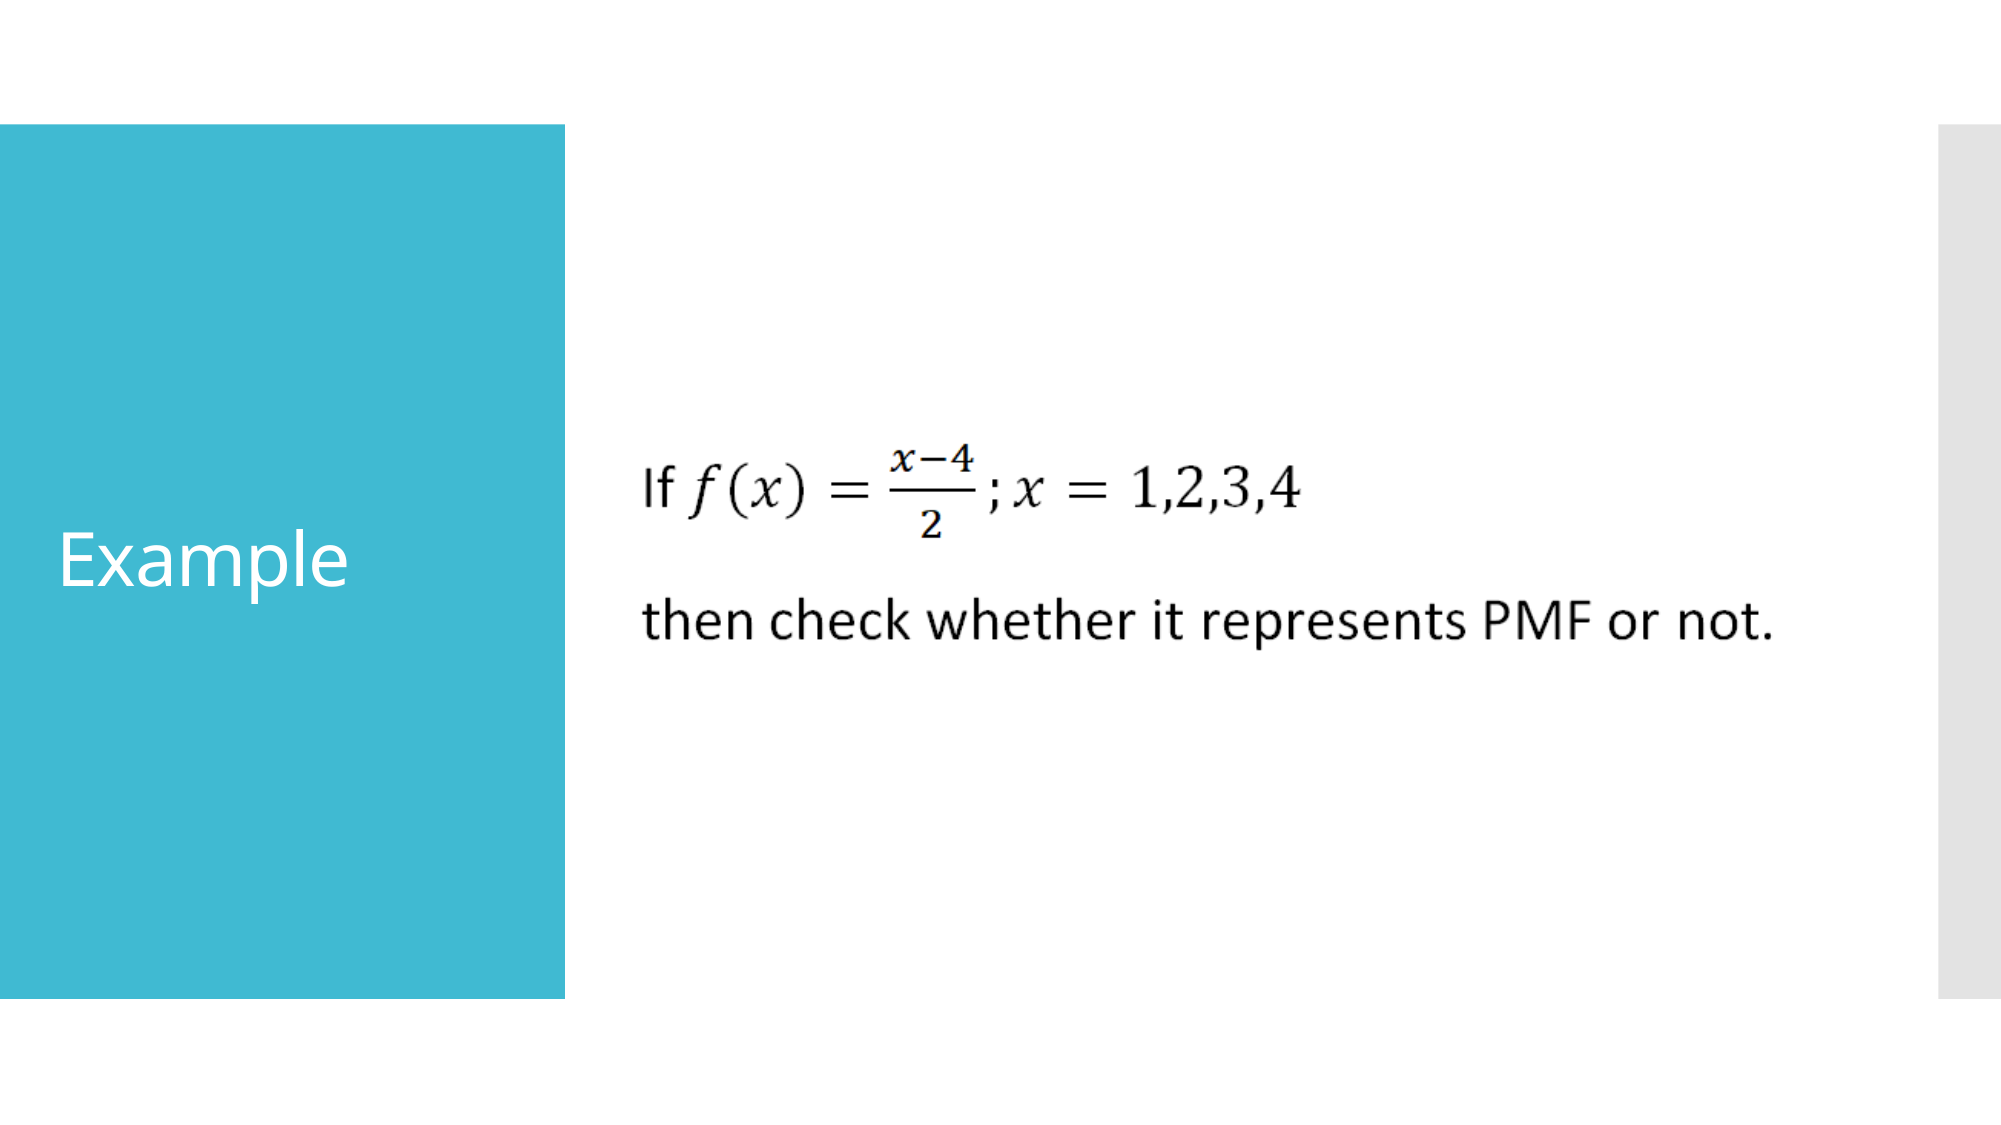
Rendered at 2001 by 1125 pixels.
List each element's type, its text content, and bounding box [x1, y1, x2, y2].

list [612, 435, 1794, 676]
title Example [41, 184, 525, 940]
